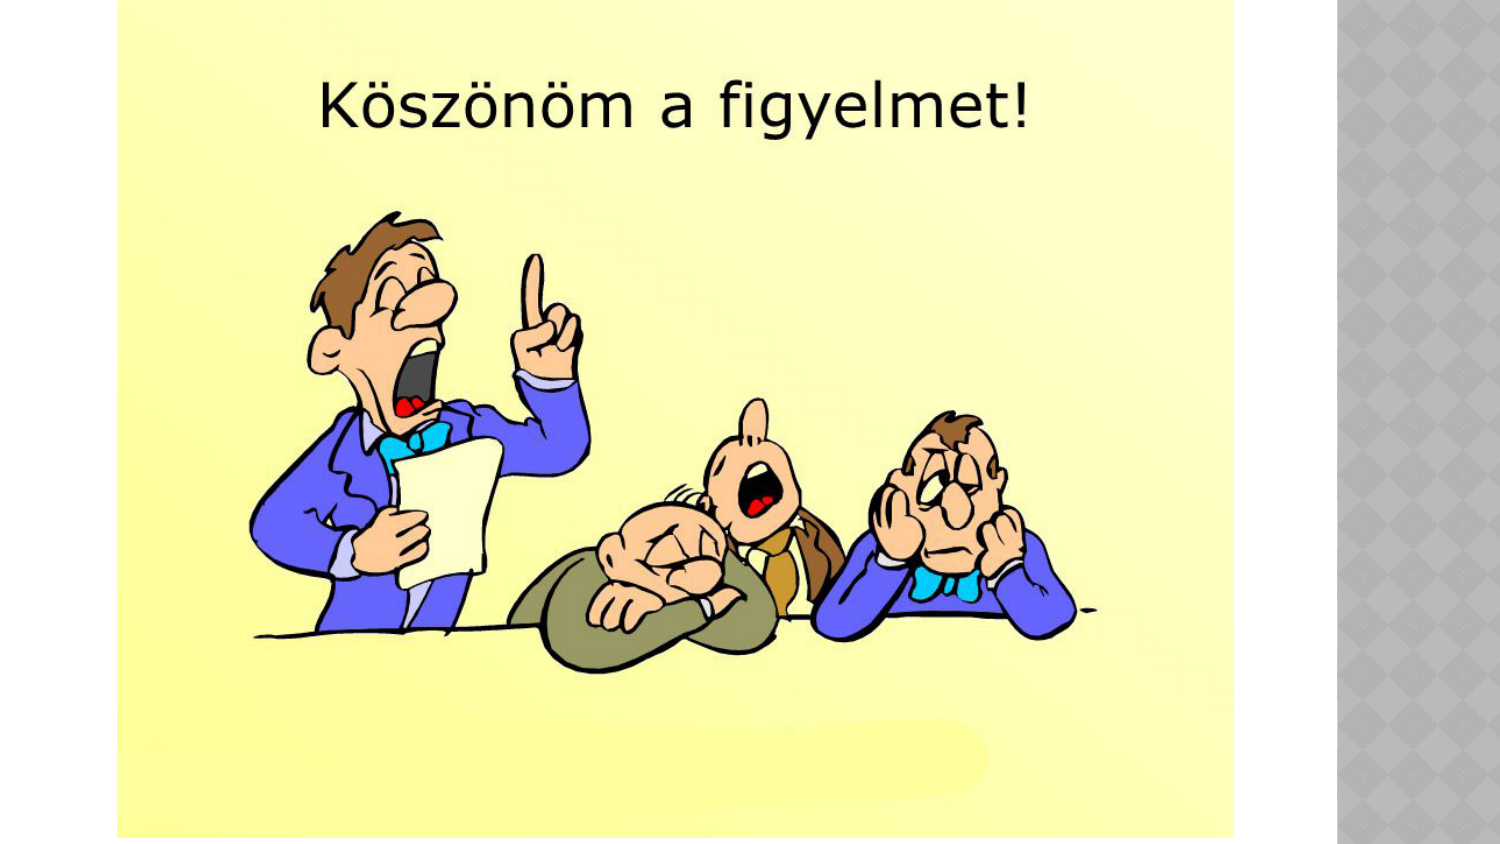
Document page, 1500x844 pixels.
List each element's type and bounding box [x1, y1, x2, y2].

picture [116, 0, 1234, 838]
